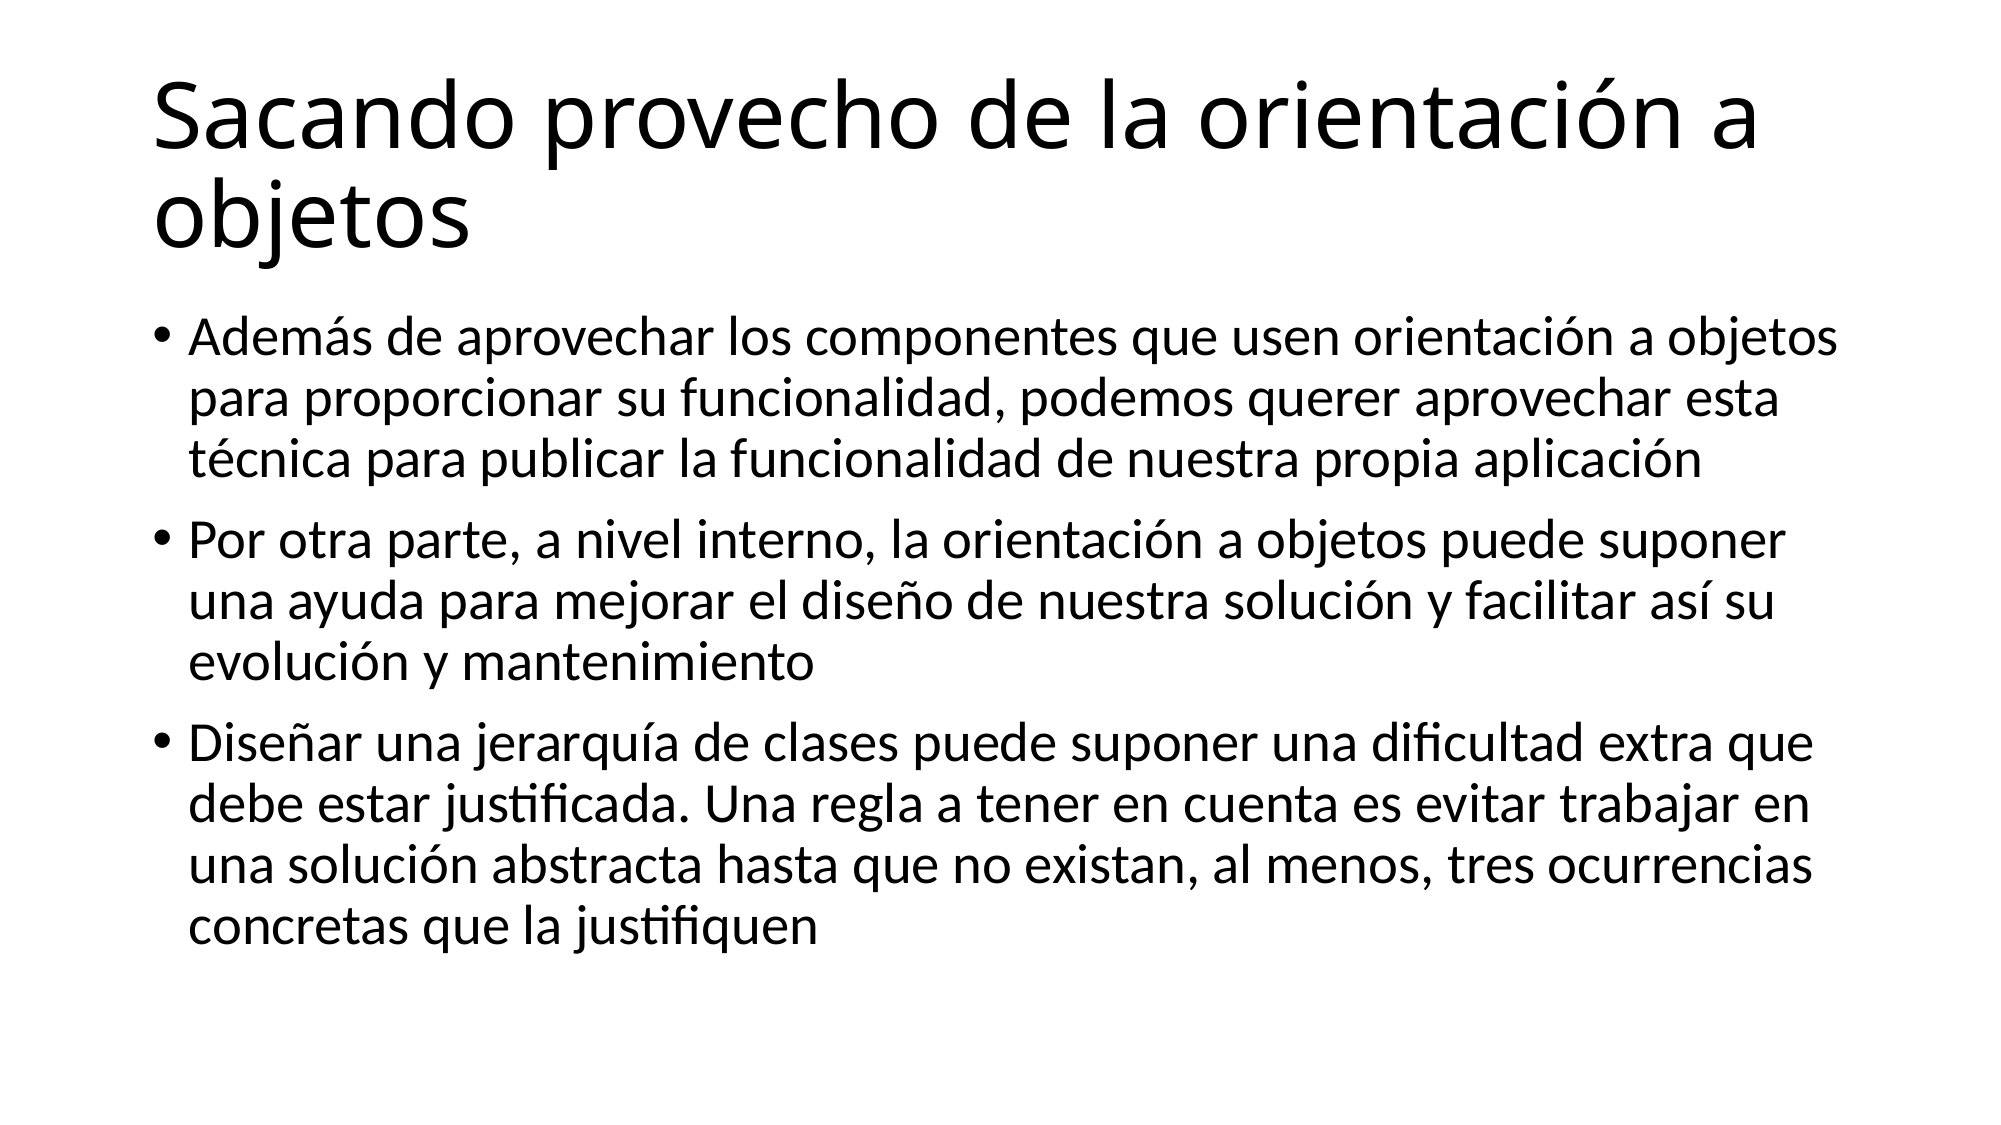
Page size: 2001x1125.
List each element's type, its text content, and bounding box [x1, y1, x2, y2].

list Además de aprovechar los componentes que usen orientación a objetos para proporcionar su funcionalidad, podemos querer aprovechar esta técnica para publicar la funcionalidad de nuestra propia aplicación Por otra parte, a nivel interno, la orientación a objetos puede suponer una ayuda para mejorar el diseño de nuestra solución y facilitar así su evolución y mantenimiento Diseñar una jerarquía de clases puede suponer una dificultad extra que debe estar justificada. Una regla a tener en cuenta es evitar trabajar en una solución abstracta hasta que no existan, al menos, tres ocurrencias concretas que la justifiquen [137, 299, 1863, 1014]
title Sacando provecho de la orientación a objetos [137, 59, 1863, 278]
